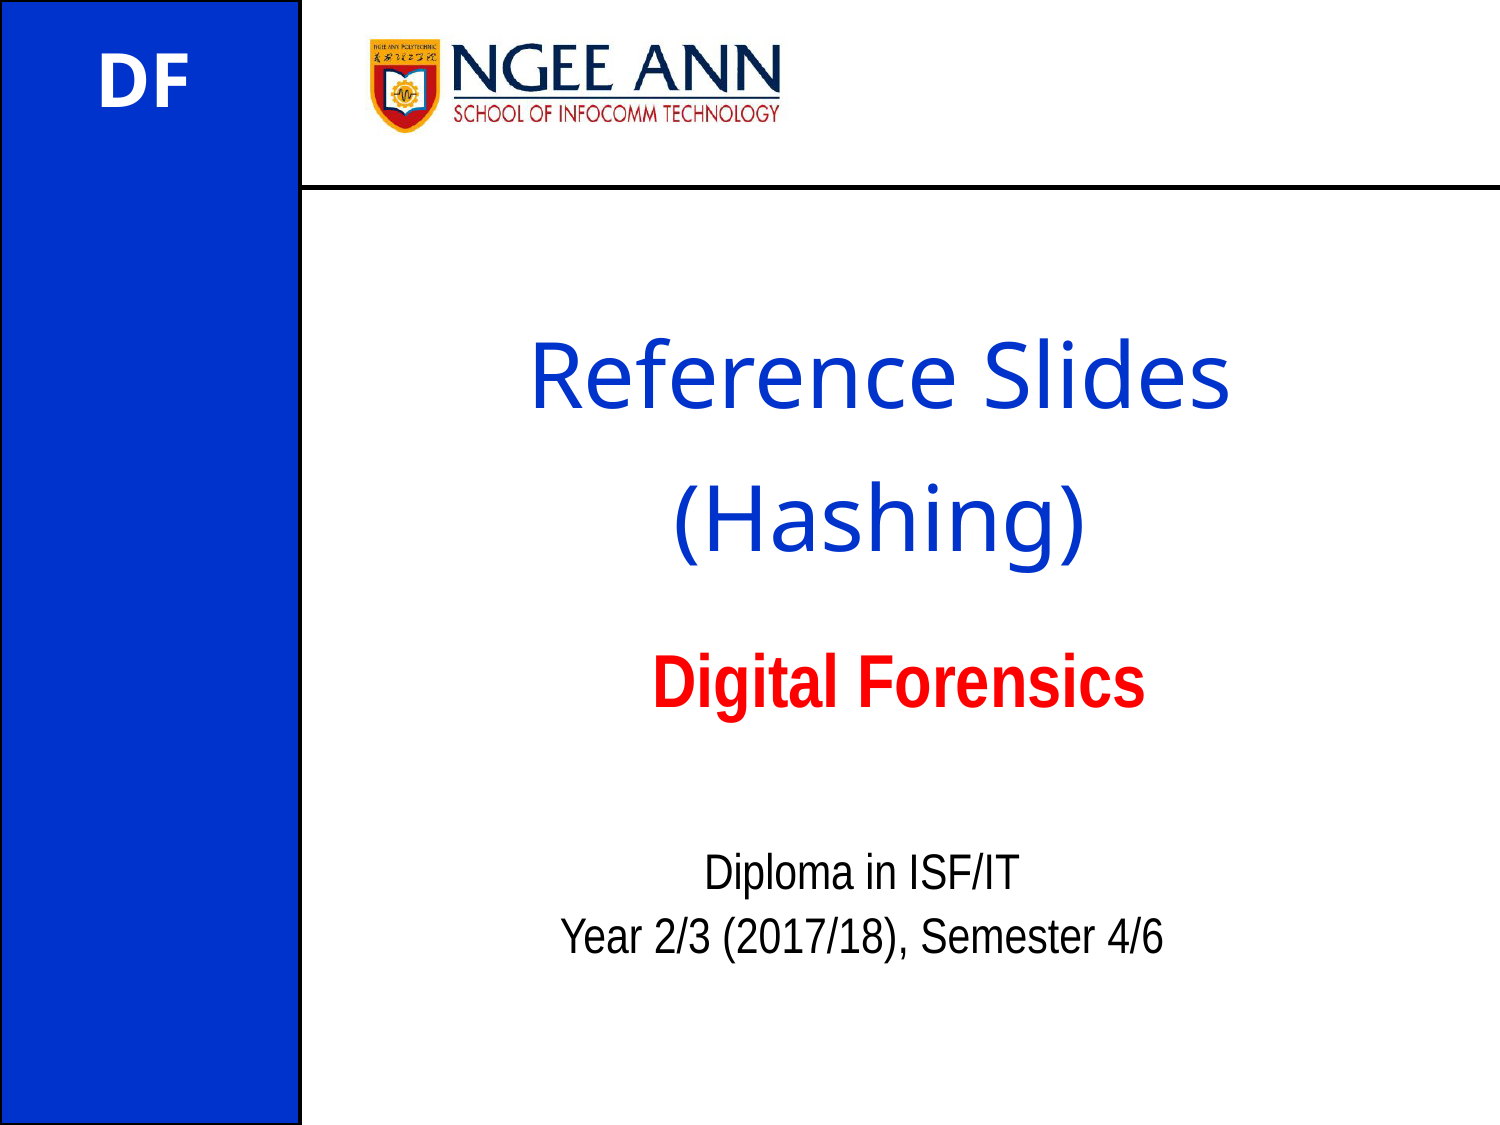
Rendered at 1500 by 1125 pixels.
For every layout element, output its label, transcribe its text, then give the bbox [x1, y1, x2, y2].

text_box Digital Forensics [637, 624, 1163, 730]
text_box DF [0, 24, 288, 130]
picture [324, 0, 826, 172]
text_box Diploma in ISF/IT Year 2/3 (2017/18), Semester 4/6 [412, 624, 1313, 838]
subtitle Reference Slides (Hashing) [367, 276, 1393, 565]
text_box [0, 0, 300, 1125]
